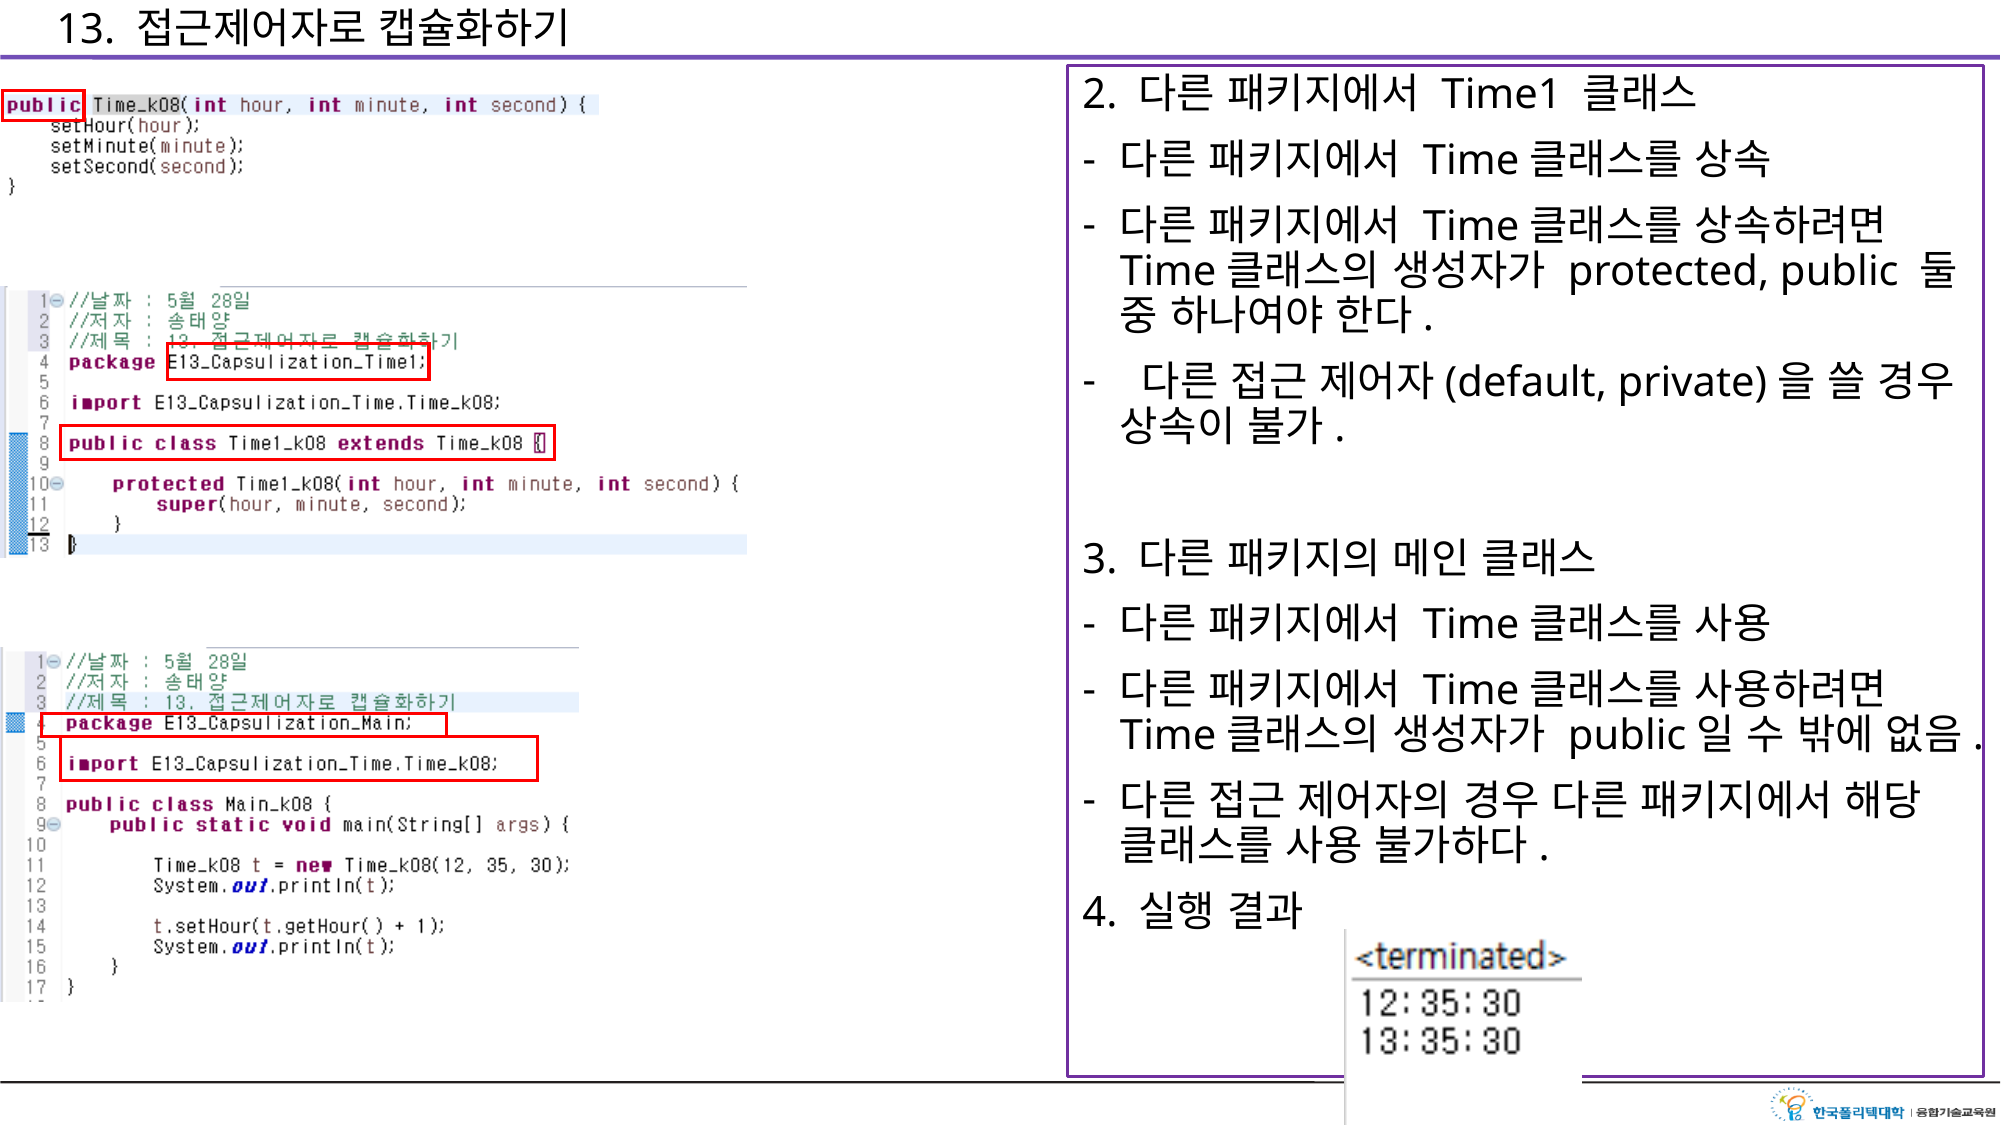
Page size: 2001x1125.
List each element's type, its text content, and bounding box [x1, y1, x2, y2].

picture [1344, 929, 1582, 1125]
picture [0, 647, 579, 1002]
picture [0, 286, 747, 558]
title 13. 접근제어자로 캡슐화하기 [41, 0, 1972, 69]
list 2. 다른 패키지에서 Time1 클래스 다른 패키지에서 Time클래스를 상속 다른 패키지에서 Time클래스를 상속하려면 Time클래스의 생성자가 protected, public 둘 중 하나여야 한다. 다른 접근 제어자(default, private)을 쓸 경우 상속이 불가. 3. 다른 패키지의 메인 클래스 다른 패키지에서 Time클래스를 사용 다른 패키지에서 Time클래스를 사용하려면 Time클래스의 생성자가 public일 수 밖에 없음. 다른 접근 제어자의 경우 다른 패키지에서 해당 클래스를 사용 불가하다. 4. 실행 결과 [1066, 64, 1985, 1078]
picture [1765, 1084, 1998, 1124]
picture [2, 90, 599, 197]
